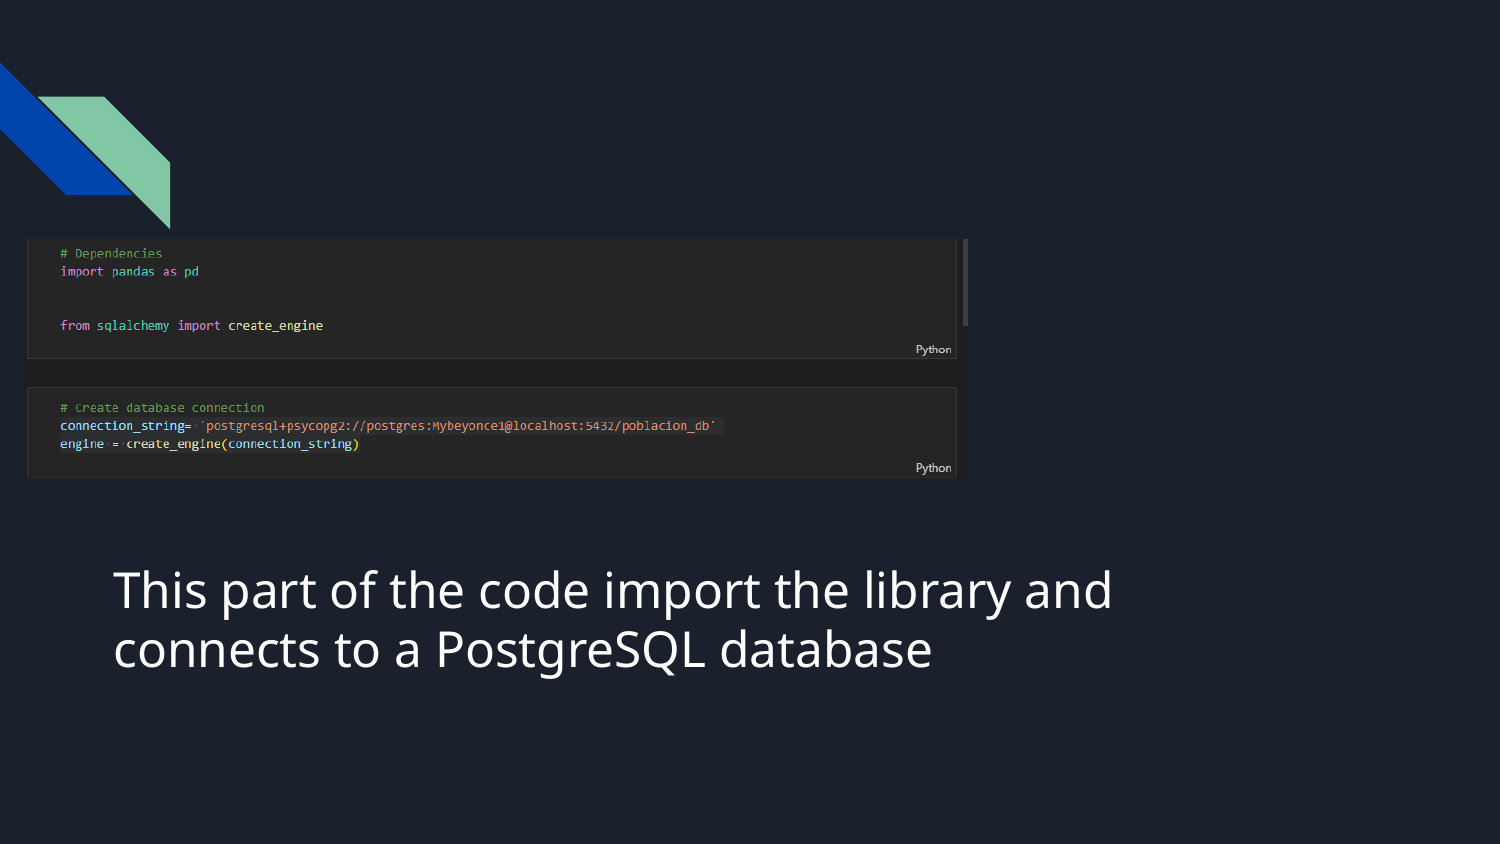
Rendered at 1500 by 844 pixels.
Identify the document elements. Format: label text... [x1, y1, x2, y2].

picture [24, 239, 968, 479]
title This part of the code import the library and connects to a PostgreSQL database [98, 543, 1253, 694]
